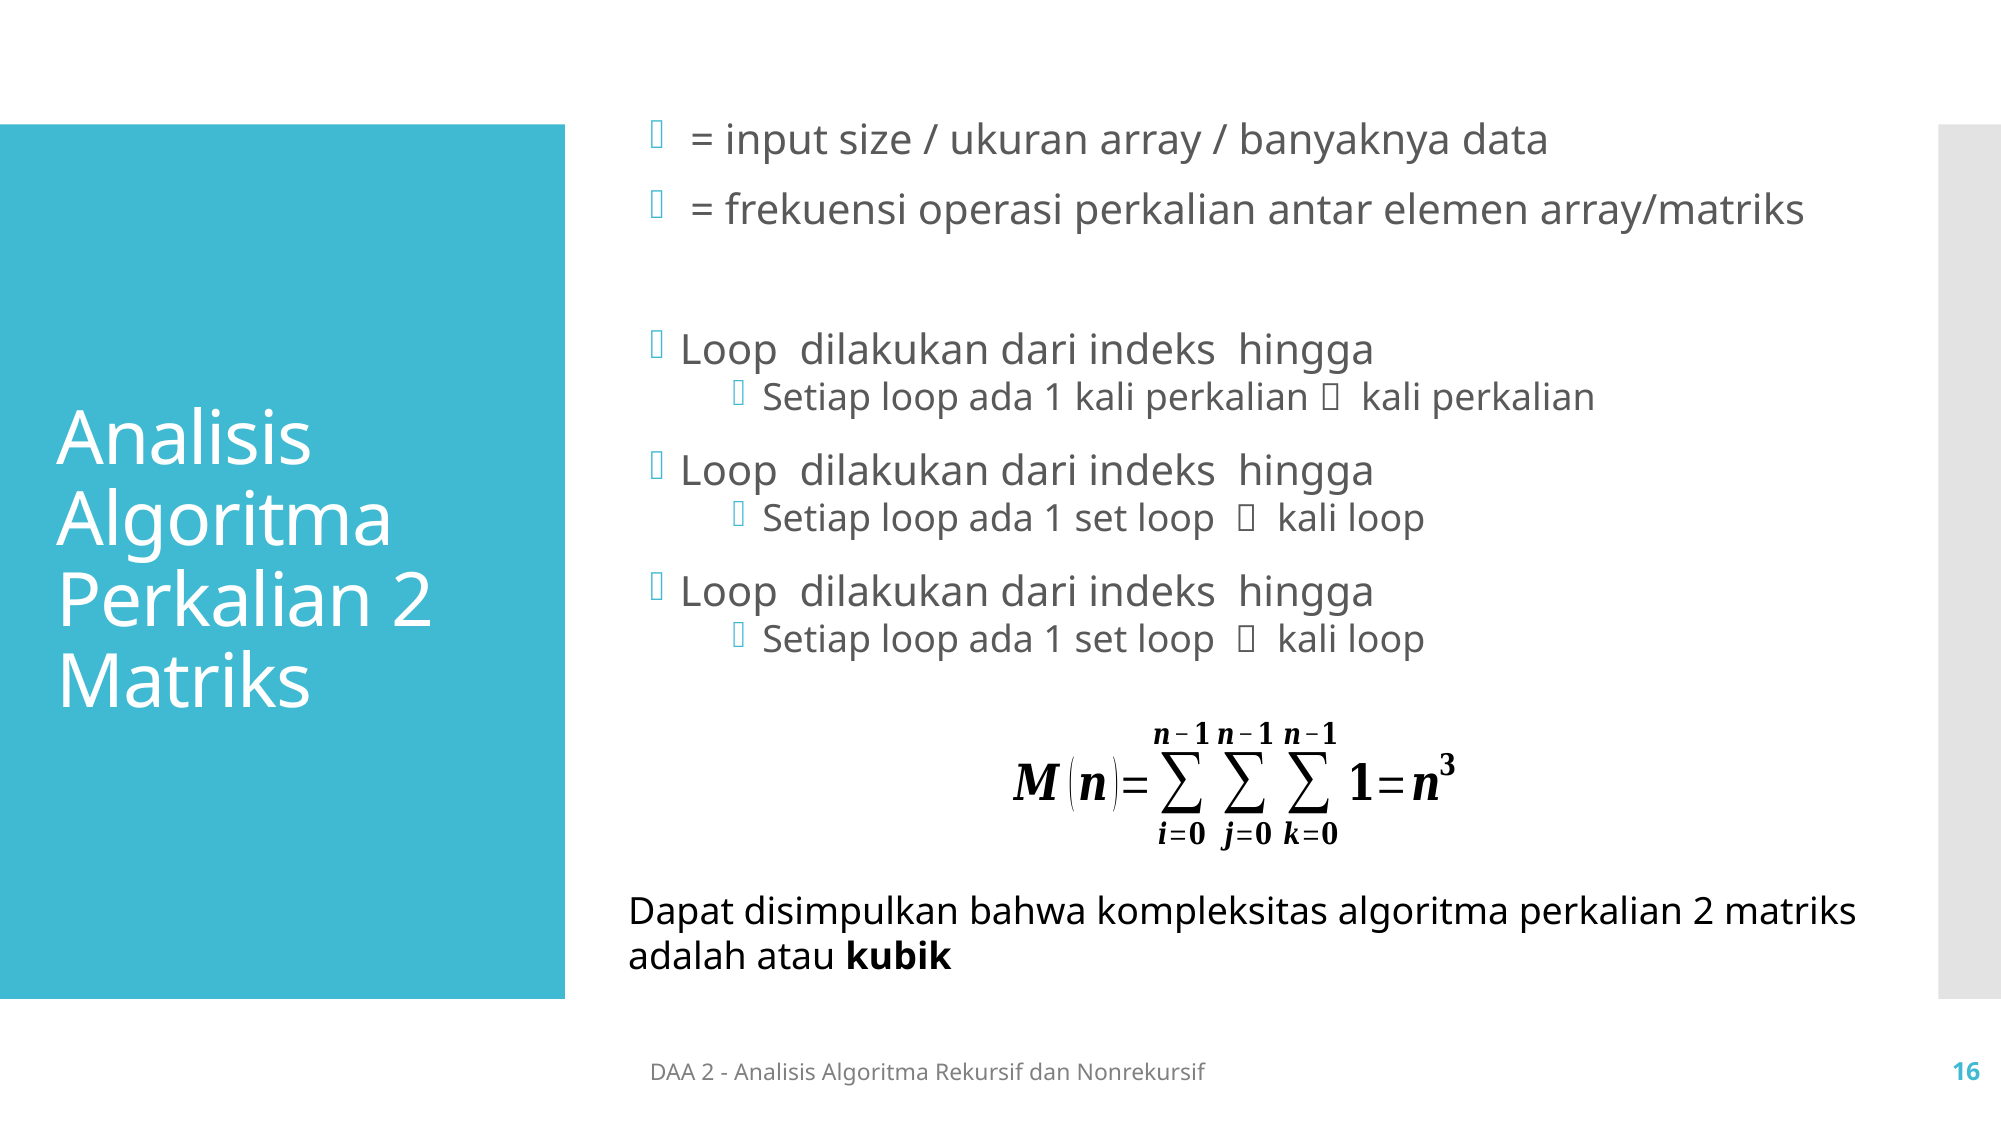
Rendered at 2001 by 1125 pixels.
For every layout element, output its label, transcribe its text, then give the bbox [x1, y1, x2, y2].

footer DAA 2 - Analisis Algoritma Rekursif dan Nonrekursif [634, 1042, 1605, 1103]
title Analisis Algoritma Perkalian 2 Matriks [41, 184, 525, 940]
slide_number 16 [1744, 1042, 1996, 1103]
